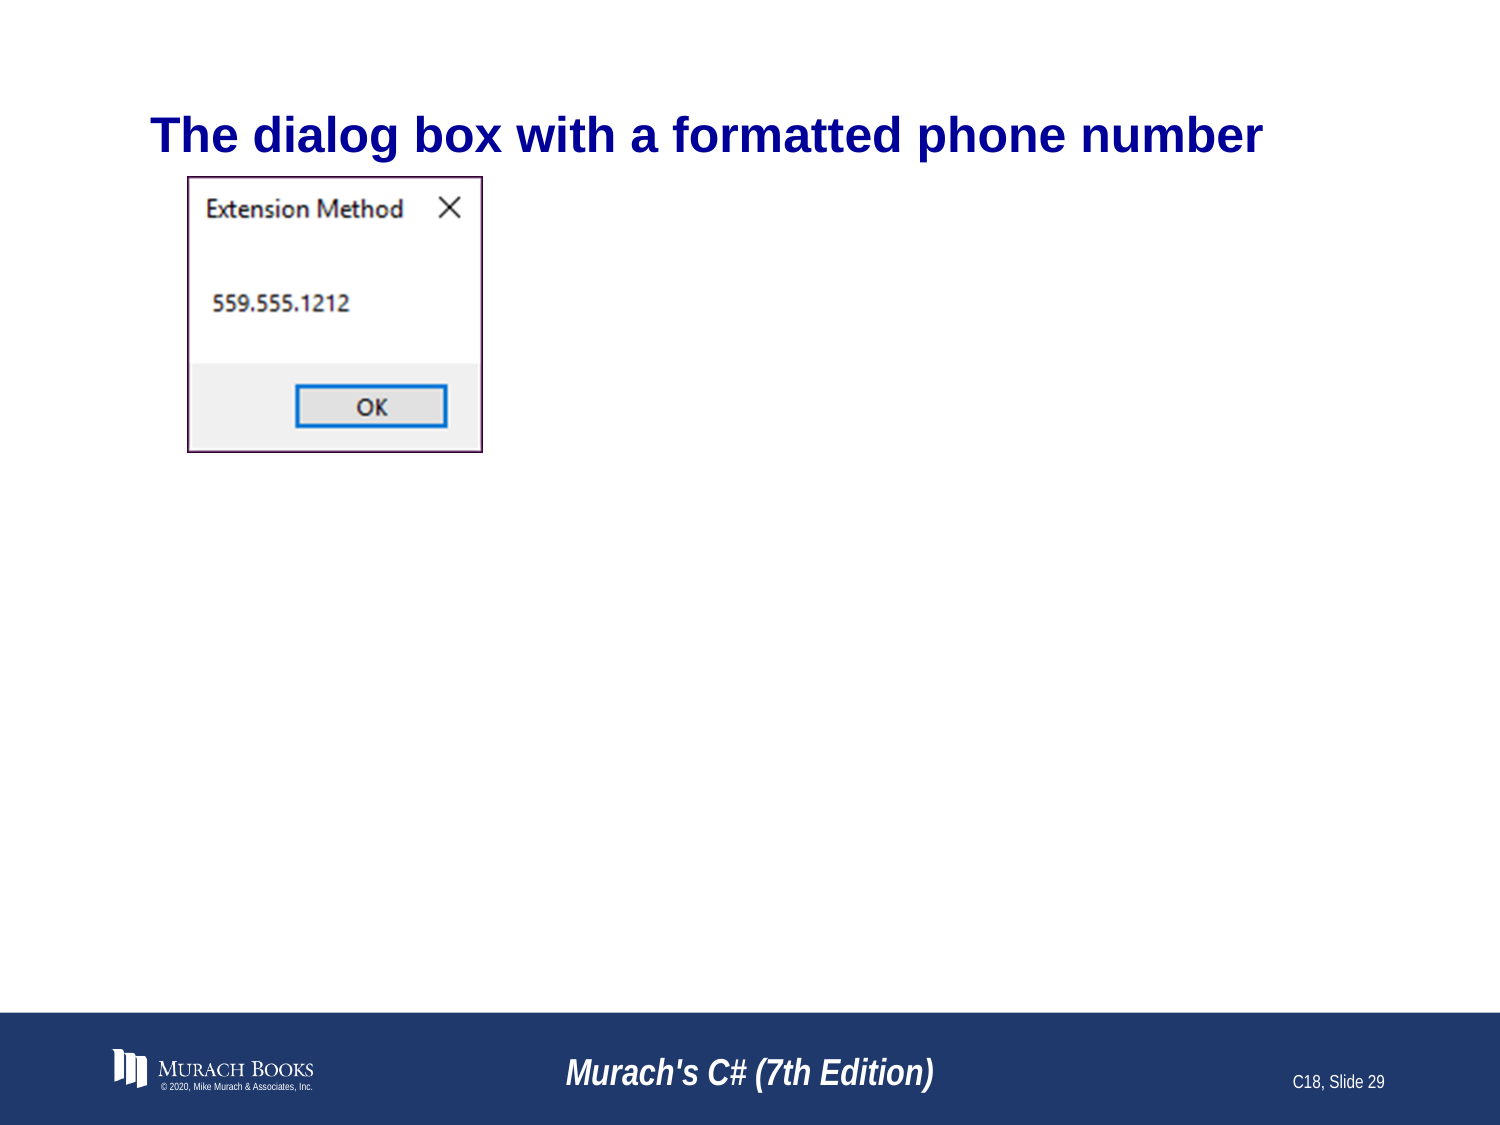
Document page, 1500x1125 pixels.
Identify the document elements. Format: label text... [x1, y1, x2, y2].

slide_number C18, Slide 29 [1087, 1025, 1400, 1100]
slide_number Murach's C# (7th Edition) [463, 1025, 1050, 1100]
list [187, 176, 483, 454]
footer © 2020, Mike Murach & Associates, Inc. [12, 1025, 463, 1100]
title The dialog box with a formatted phone number [150, 102, 1350, 164]
